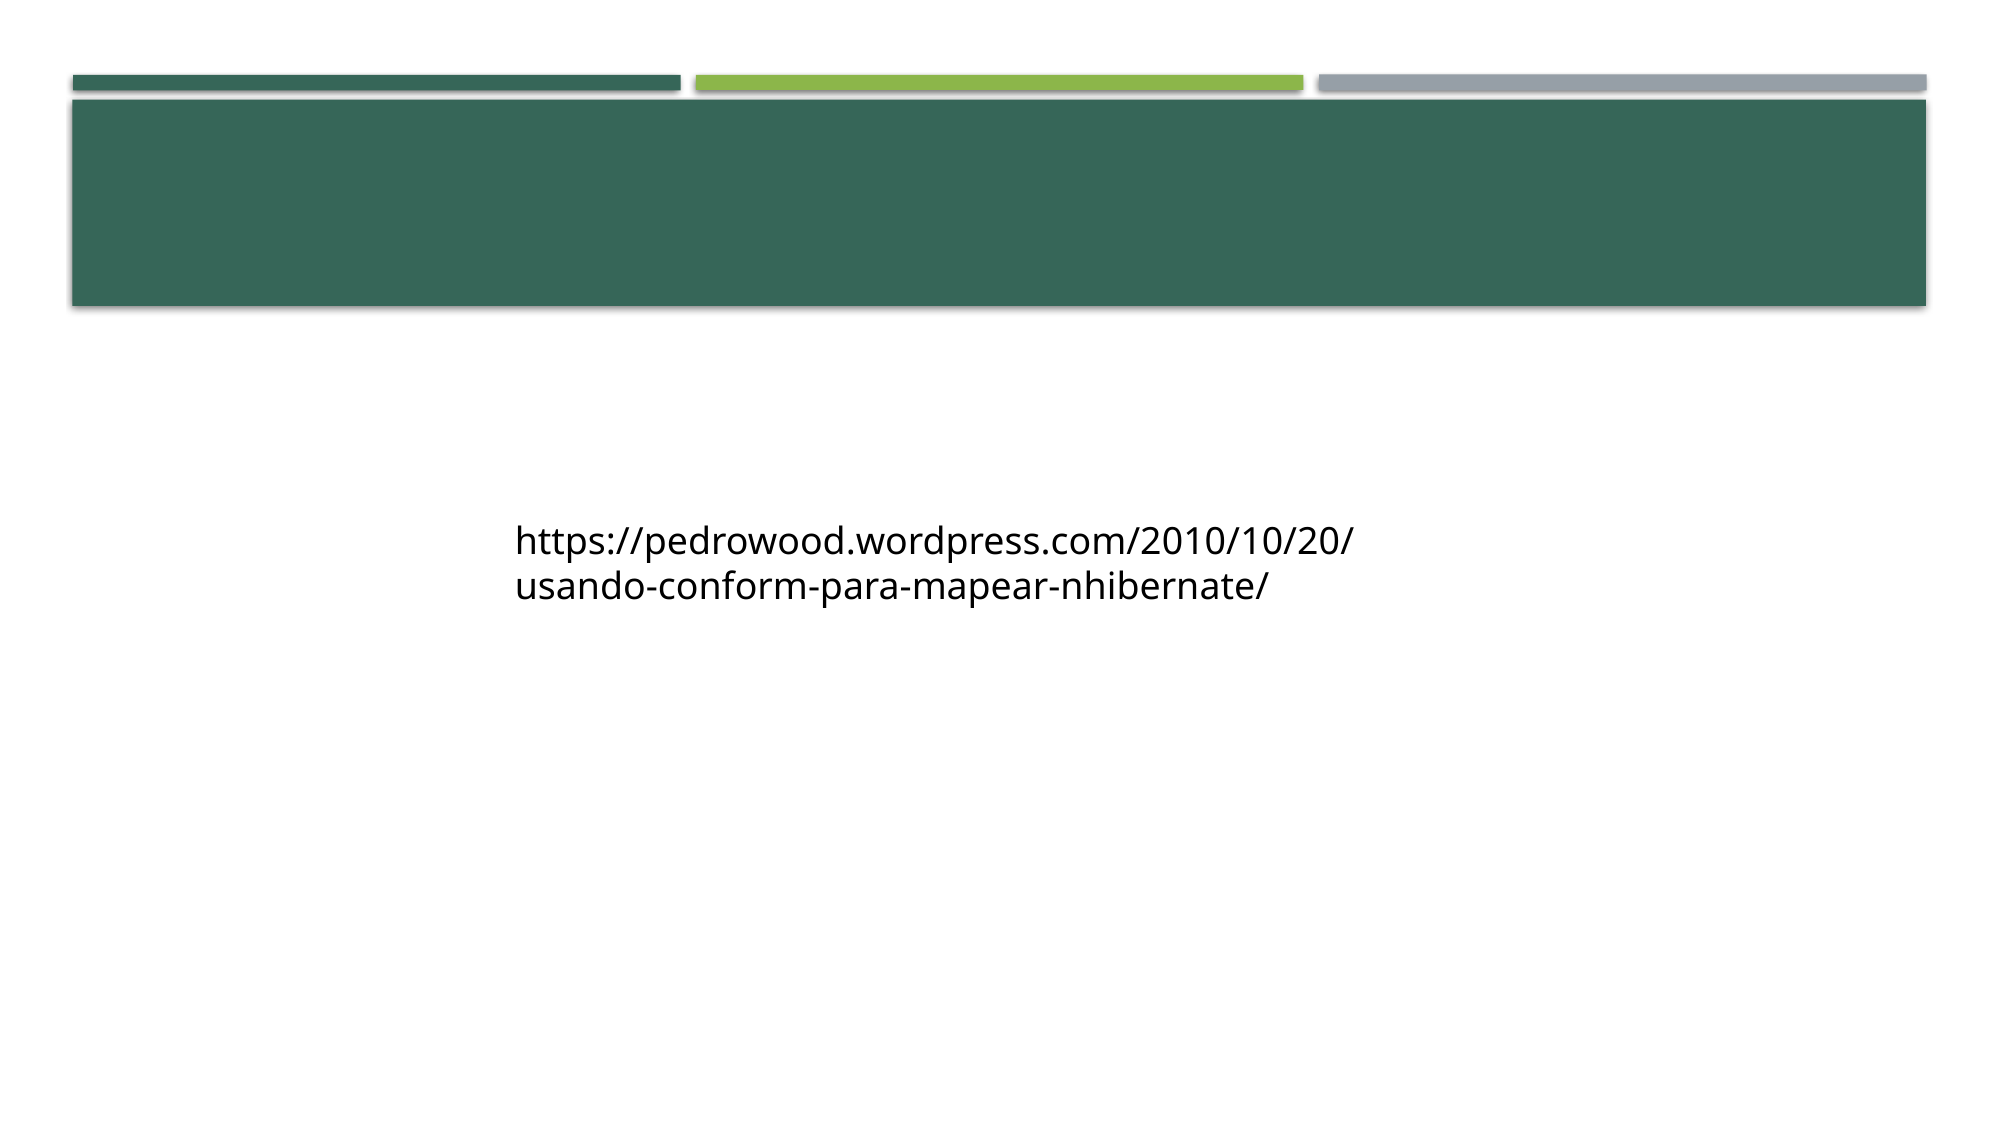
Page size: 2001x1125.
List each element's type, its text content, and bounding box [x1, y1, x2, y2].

text_box https://pedrowood.wordpress.com/2010/10/20/usando-conform-para-mapear-nhibernate/ [500, 509, 1500, 615]
